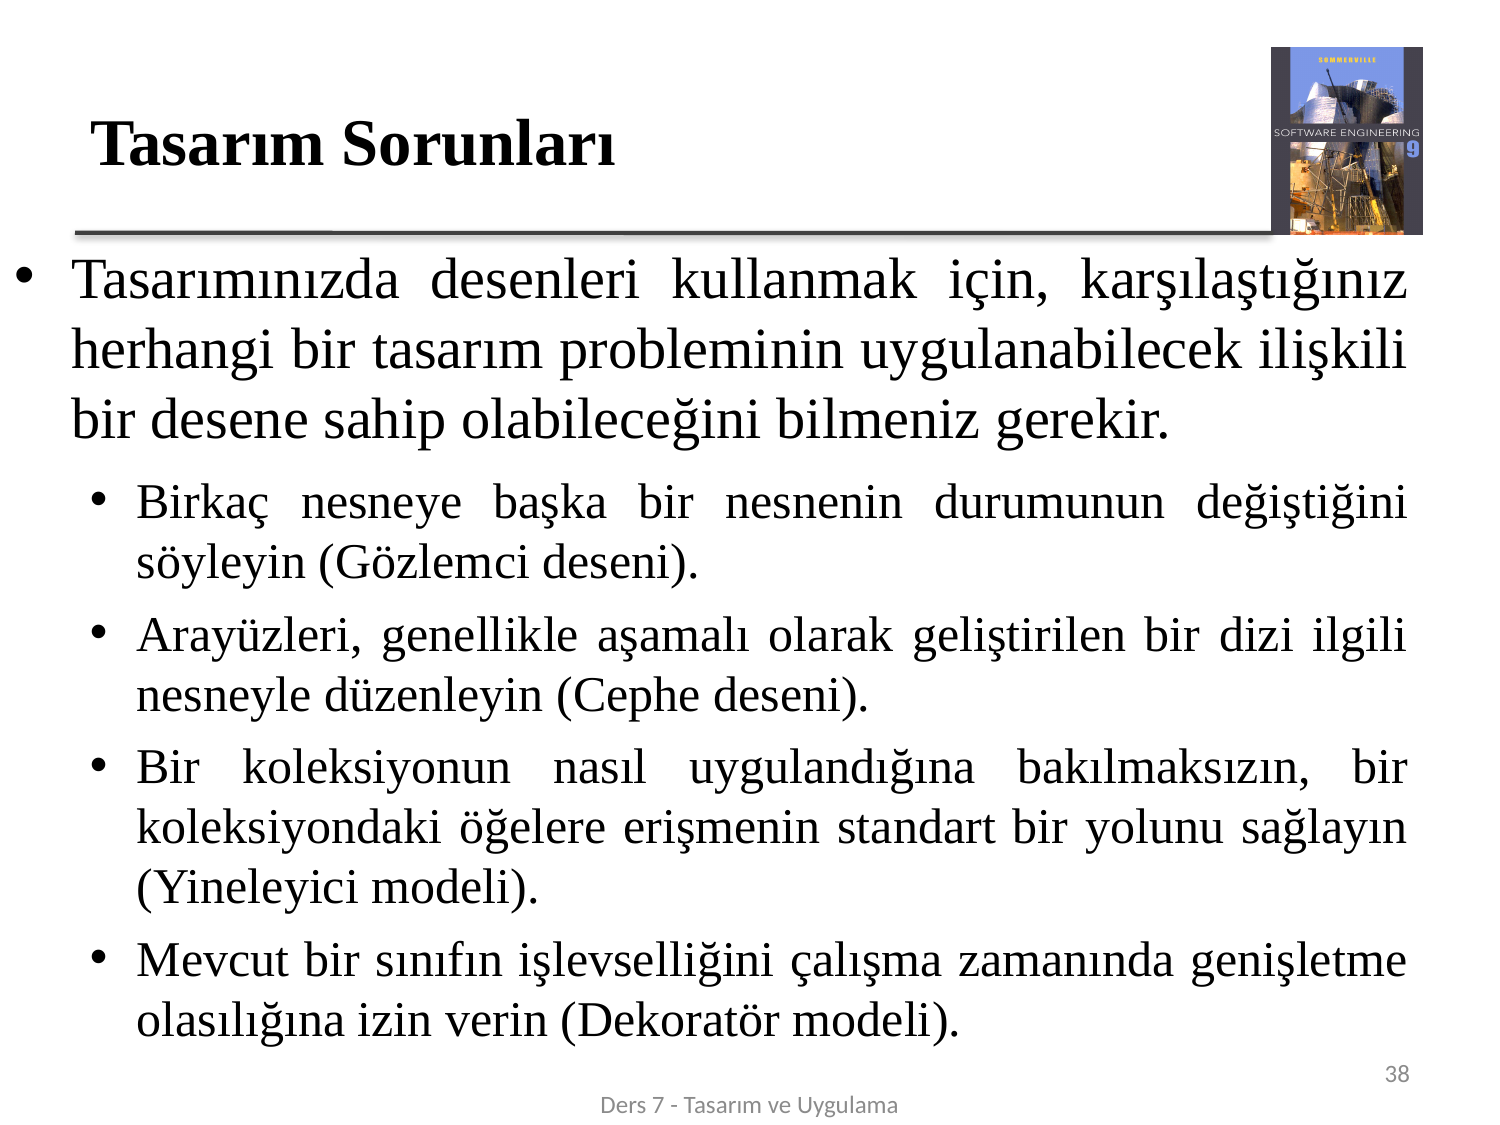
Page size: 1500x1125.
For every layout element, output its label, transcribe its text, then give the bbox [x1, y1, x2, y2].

list Tasarımınızda desenleri kullanmak için, karşılaştığınız herhangi bir tasarım probleminin uygulanabilecek ilişkili bir desene sahip olabileceğini bilmeniz gerekir. Birkaç nesneye başka bir nesnenin durumunun değiştiğini söyleyin (Gözlemci deseni). Arayüzleri, genellikle aşamalı olarak geliştirilen bir dizi ilgili nesneyle düzenleyin (Cephe deseni). Bir koleksiyonun nasıl uygulandığına bakılmaksızın, bir koleksiyondaki öğelere erişmenin standart bir yolunu sağlayın (Yineleyici modeli). Mevcut bir sınıfın işlevselliğini çalışma zamanında genişletme olasılığına izin verin (Dekoratör modeli). [0, 232, 1424, 934]
picture [1272, 47, 1423, 232]
title Tasarım Sorunları [74, 44, 1272, 232]
slide_number 38 [1074, 1042, 1425, 1103]
footer Ders 7 - Tasarım ve Uygulama [512, 1073, 988, 1125]
